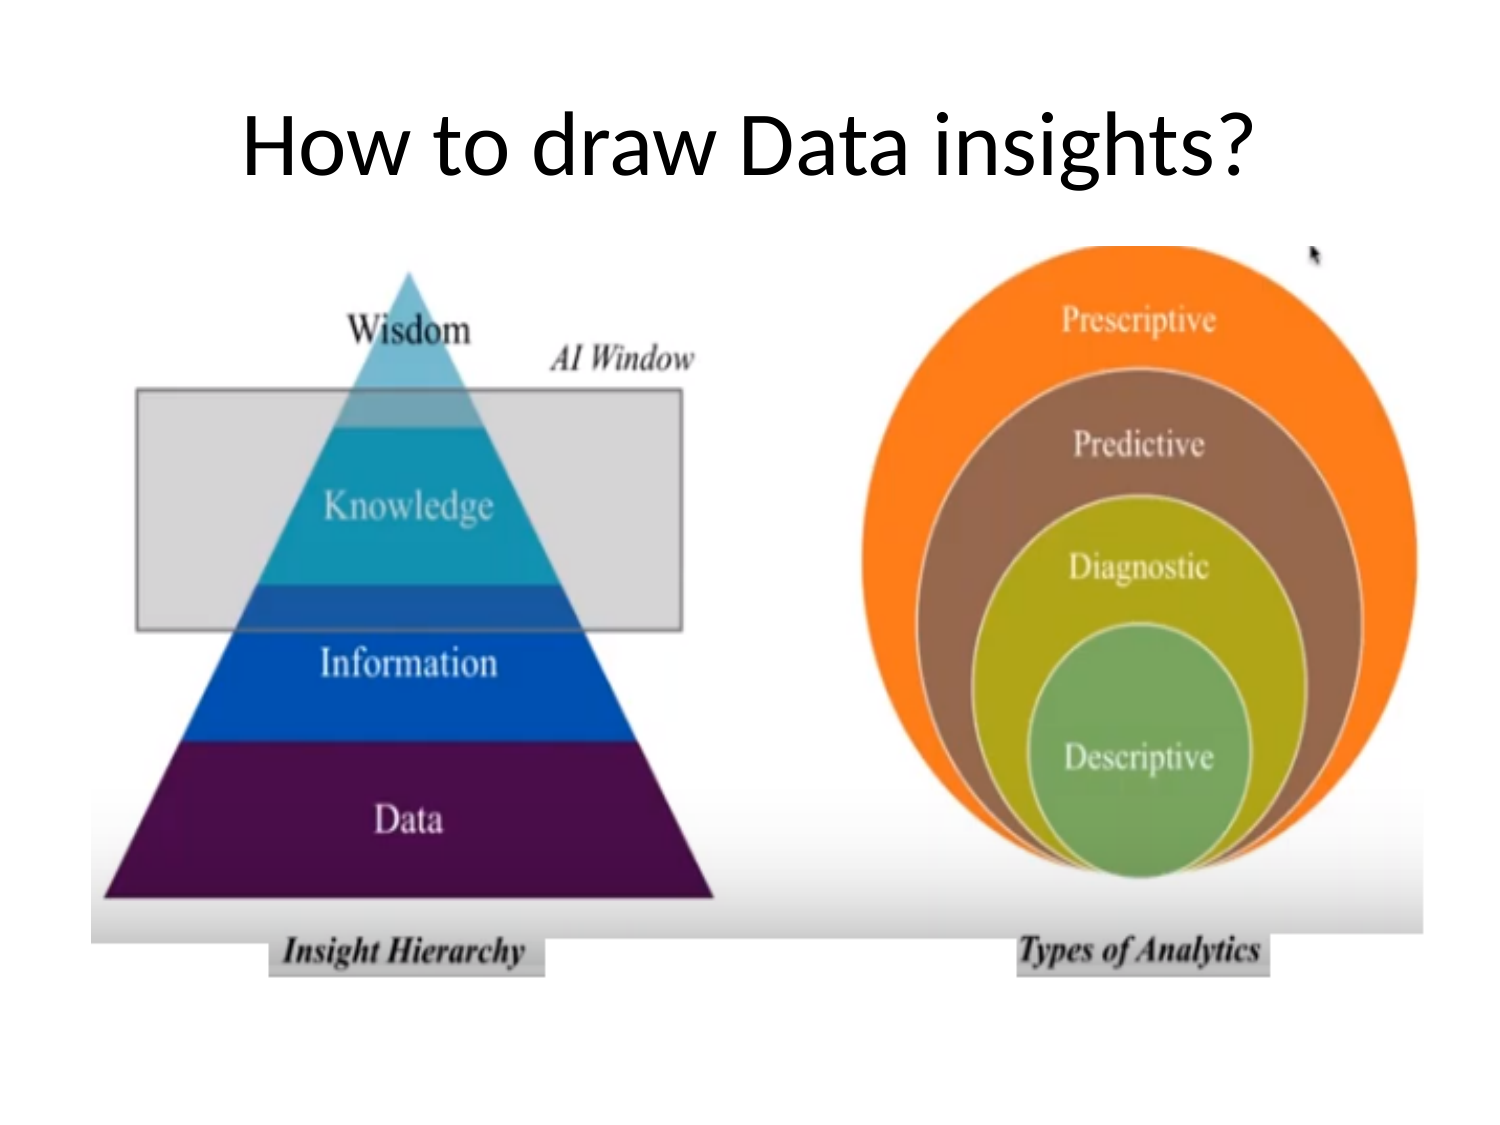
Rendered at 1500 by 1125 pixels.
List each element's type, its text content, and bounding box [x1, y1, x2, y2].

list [91, 245, 1430, 985]
title How to draw Data insights? [75, 45, 1425, 233]
